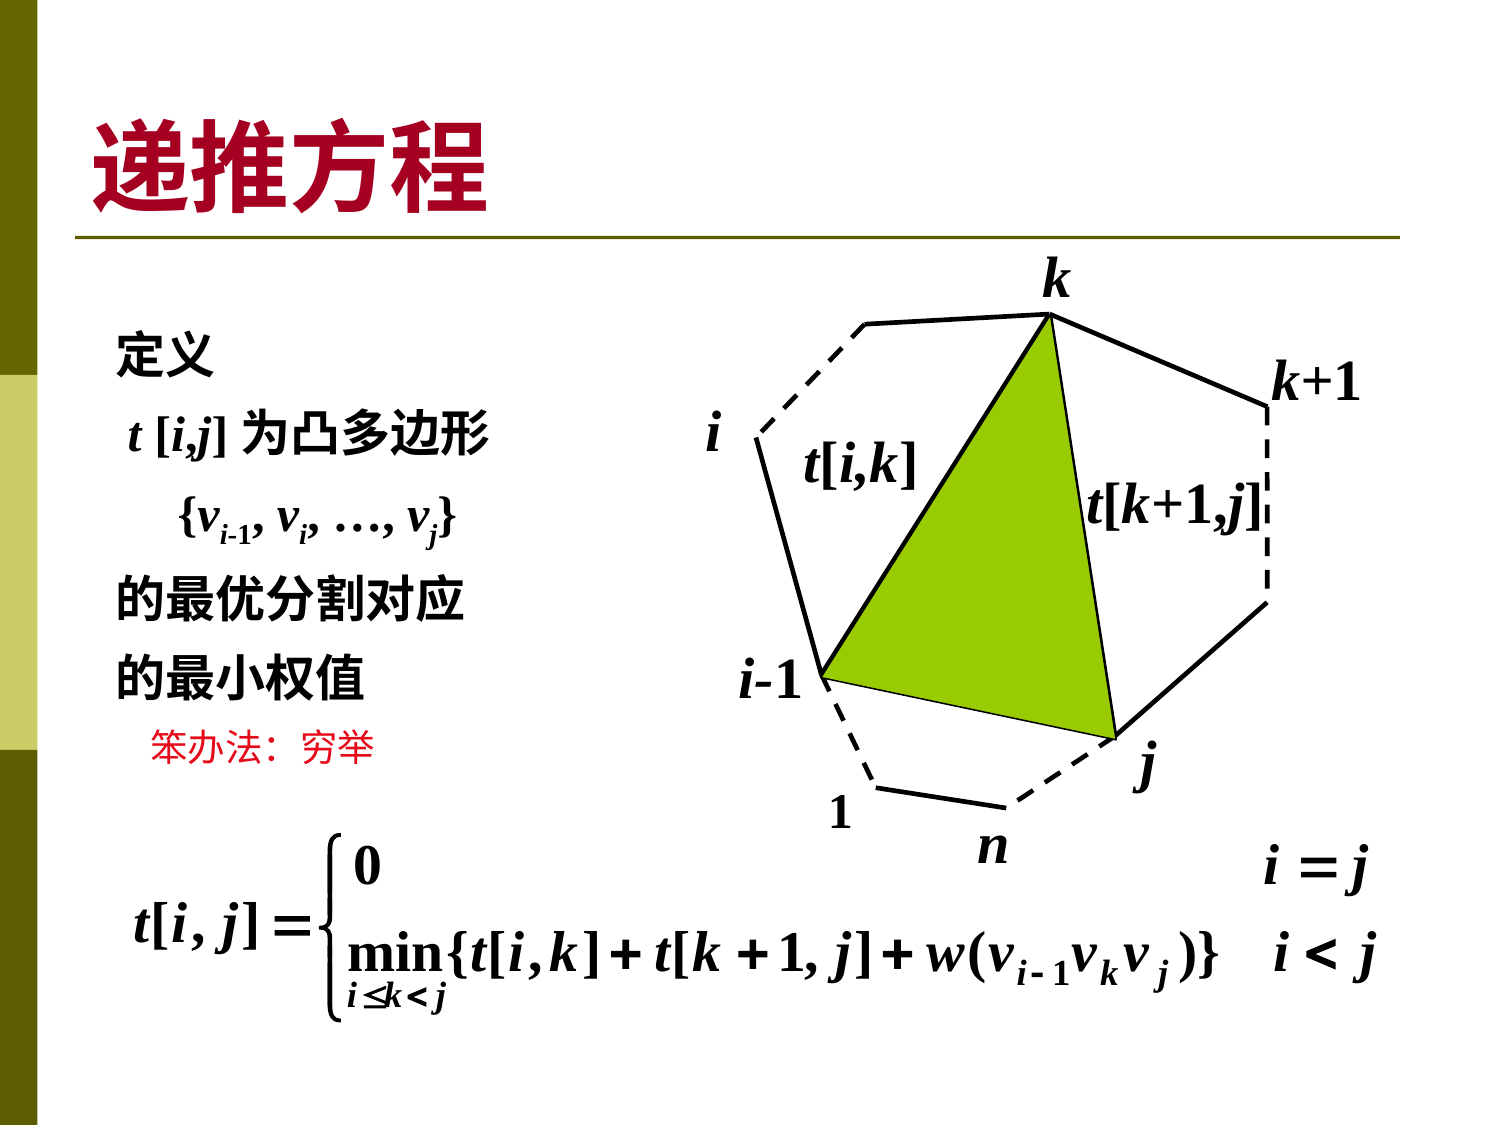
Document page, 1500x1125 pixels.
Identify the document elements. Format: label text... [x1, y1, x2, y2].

title 递推方程 [74, 45, 1426, 233]
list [123, 822, 1388, 1033]
list 定义 t [i,j]为凸多边形 {vi-1, vi, …, vj} 的最优分割对应 的最小权值 [100, 297, 611, 776]
text_box 笨办法：穷举 [135, 716, 668, 776]
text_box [690, 231, 1424, 884]
